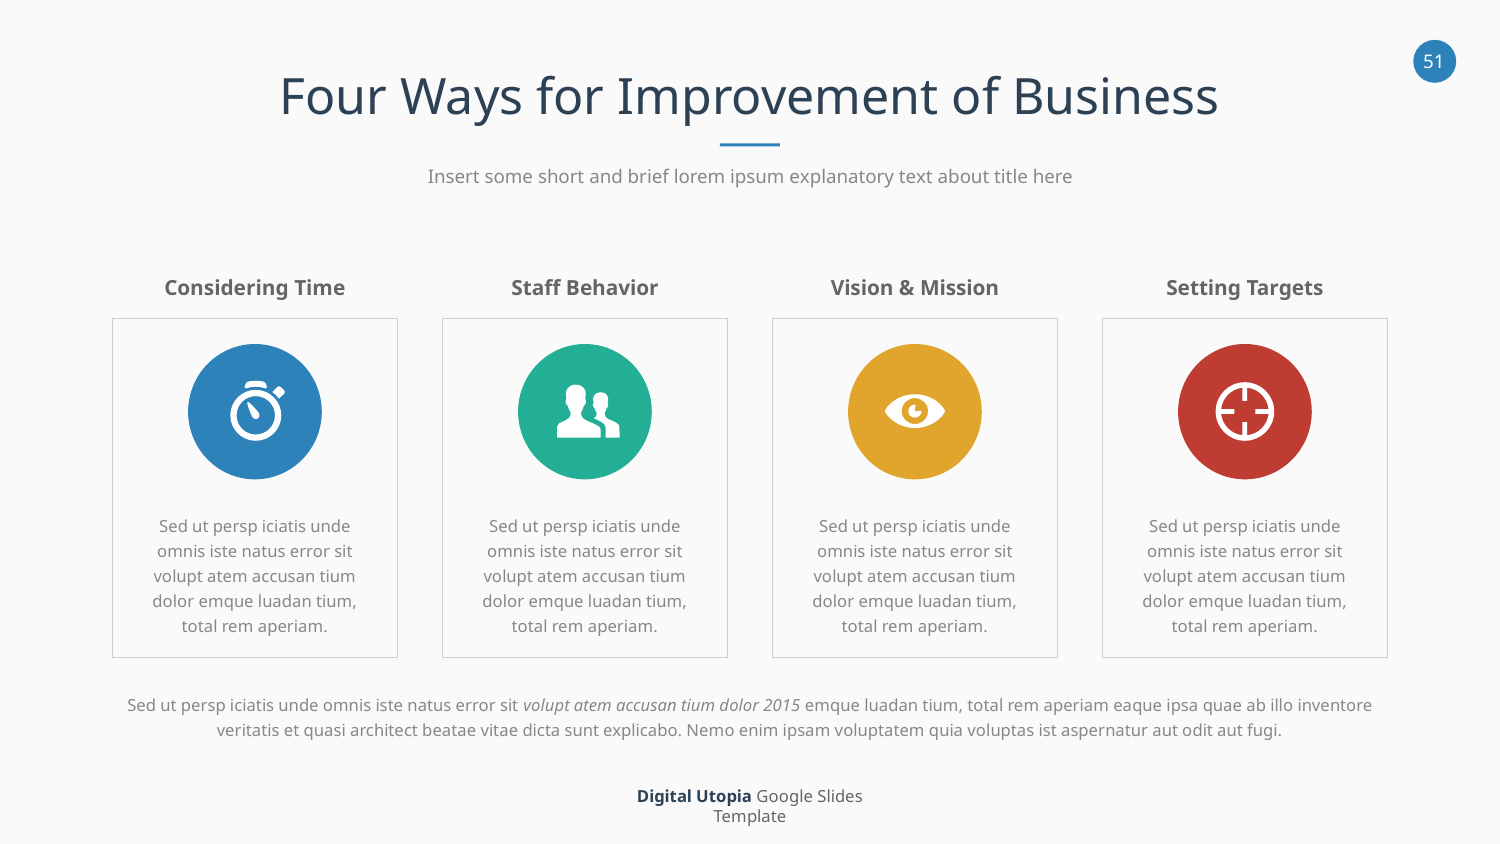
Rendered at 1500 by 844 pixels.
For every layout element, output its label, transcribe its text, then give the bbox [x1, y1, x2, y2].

list Four Ways for Improvement of Business [112, 64, 1388, 131]
text_box Staff Behavior [479, 274, 691, 300]
text_box Sed ut persp iciatis unde omnis iste natus error sit volupt atem accusan tium dolor emque luadan tium, total rem aperiam. [1139, 511, 1351, 635]
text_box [187, 343, 322, 480]
text_box Sed ut persp iciatis unde omnis iste natus error sit volupt atem accusan tium dolor emque luadan tium, total rem aperiam. [149, 511, 361, 638]
text_box [1102, 318, 1388, 658]
text_box Vision & Mission [809, 274, 1021, 300]
list Insert some short and brief lorem ipsum explanatory text about title here [112, 164, 1388, 190]
text_box [442, 318, 728, 658]
text_box Considering Time [149, 274, 361, 300]
text_box Sed ut persp iciatis unde omnis iste natus error sit volupt atem accusan tium dolor emque luadan tium, total rem aperiam. [809, 511, 1021, 635]
text_box Sed ut persp iciatis unde omnis iste natus error sit volupt atem accusan tium dolor 2015 emque luadan tium, total rem aperiam eaque ipsa quae ab illo inventore veritatis et quasi architect beatae vitae dicta sunt explicabo. Nemo enim ipsam voluptatem quia voluptas ist aspernatur aut odit aut fugi. [113, 690, 1388, 738]
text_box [847, 343, 982, 480]
text_box [112, 318, 398, 658]
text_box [517, 343, 652, 480]
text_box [1177, 343, 1312, 480]
text_box [772, 318, 1058, 658]
text_box Setting Targets [1139, 274, 1351, 300]
text_box Sed ut persp iciatis unde omnis iste natus error sit volupt atem accusan tium dolor emque luadan tium, total rem aperiam. [479, 511, 691, 635]
